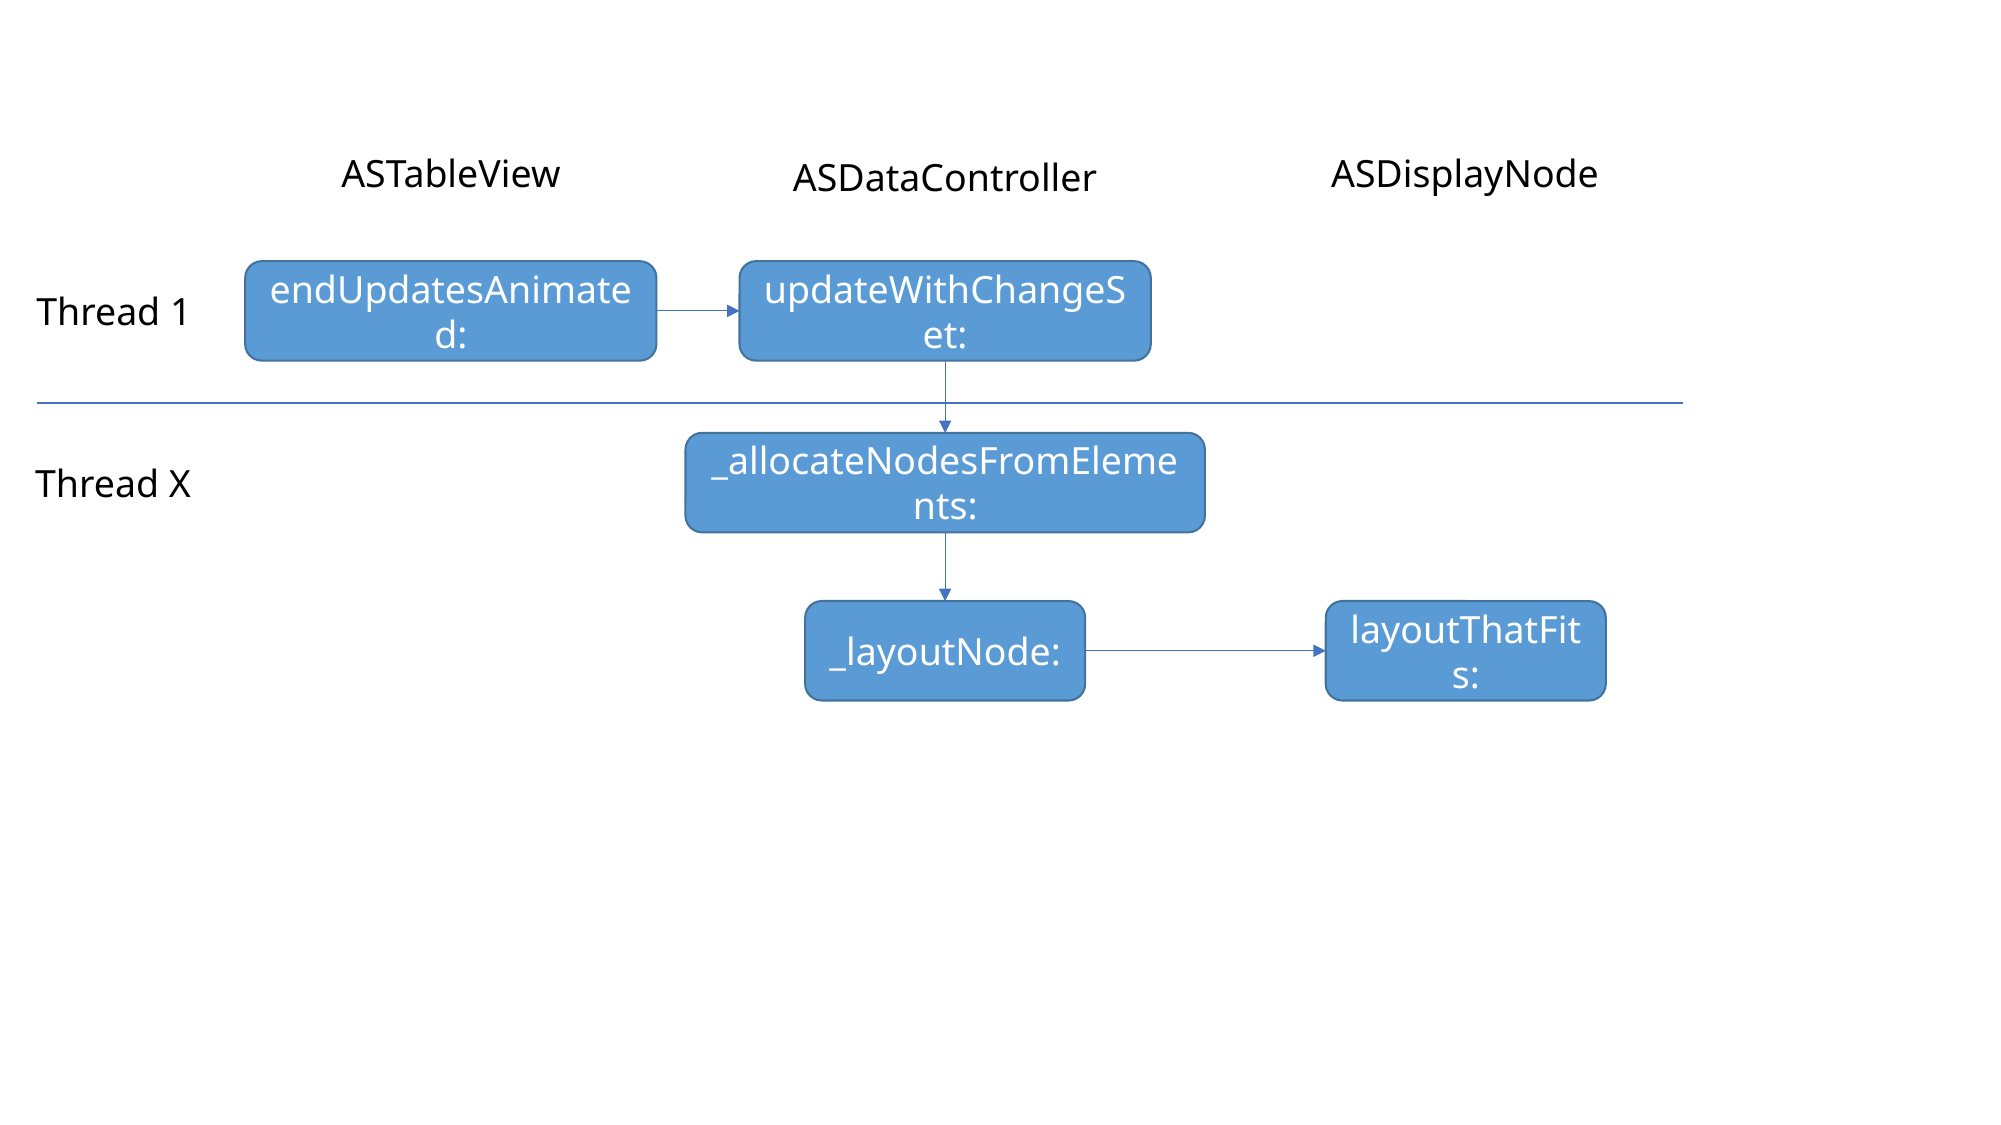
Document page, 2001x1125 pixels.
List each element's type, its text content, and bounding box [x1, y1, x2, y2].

text_box _allocateNodesFromElements: [684, 431, 1206, 534]
text_box Thread 1 [21, 280, 207, 341]
text_box ASDataController [778, 146, 1113, 207]
text_box updateWithChangeSet: [738, 260, 1152, 362]
text_box layoutThatFits: [1324, 599, 1607, 702]
text_box ASTableView [326, 142, 576, 203]
text_box ASDisplayNode [1316, 142, 1614, 203]
text_box Thread X [20, 452, 206, 513]
text_box _layoutNode: [804, 599, 1087, 702]
text_box endUpdatesAnimated: [244, 260, 658, 362]
